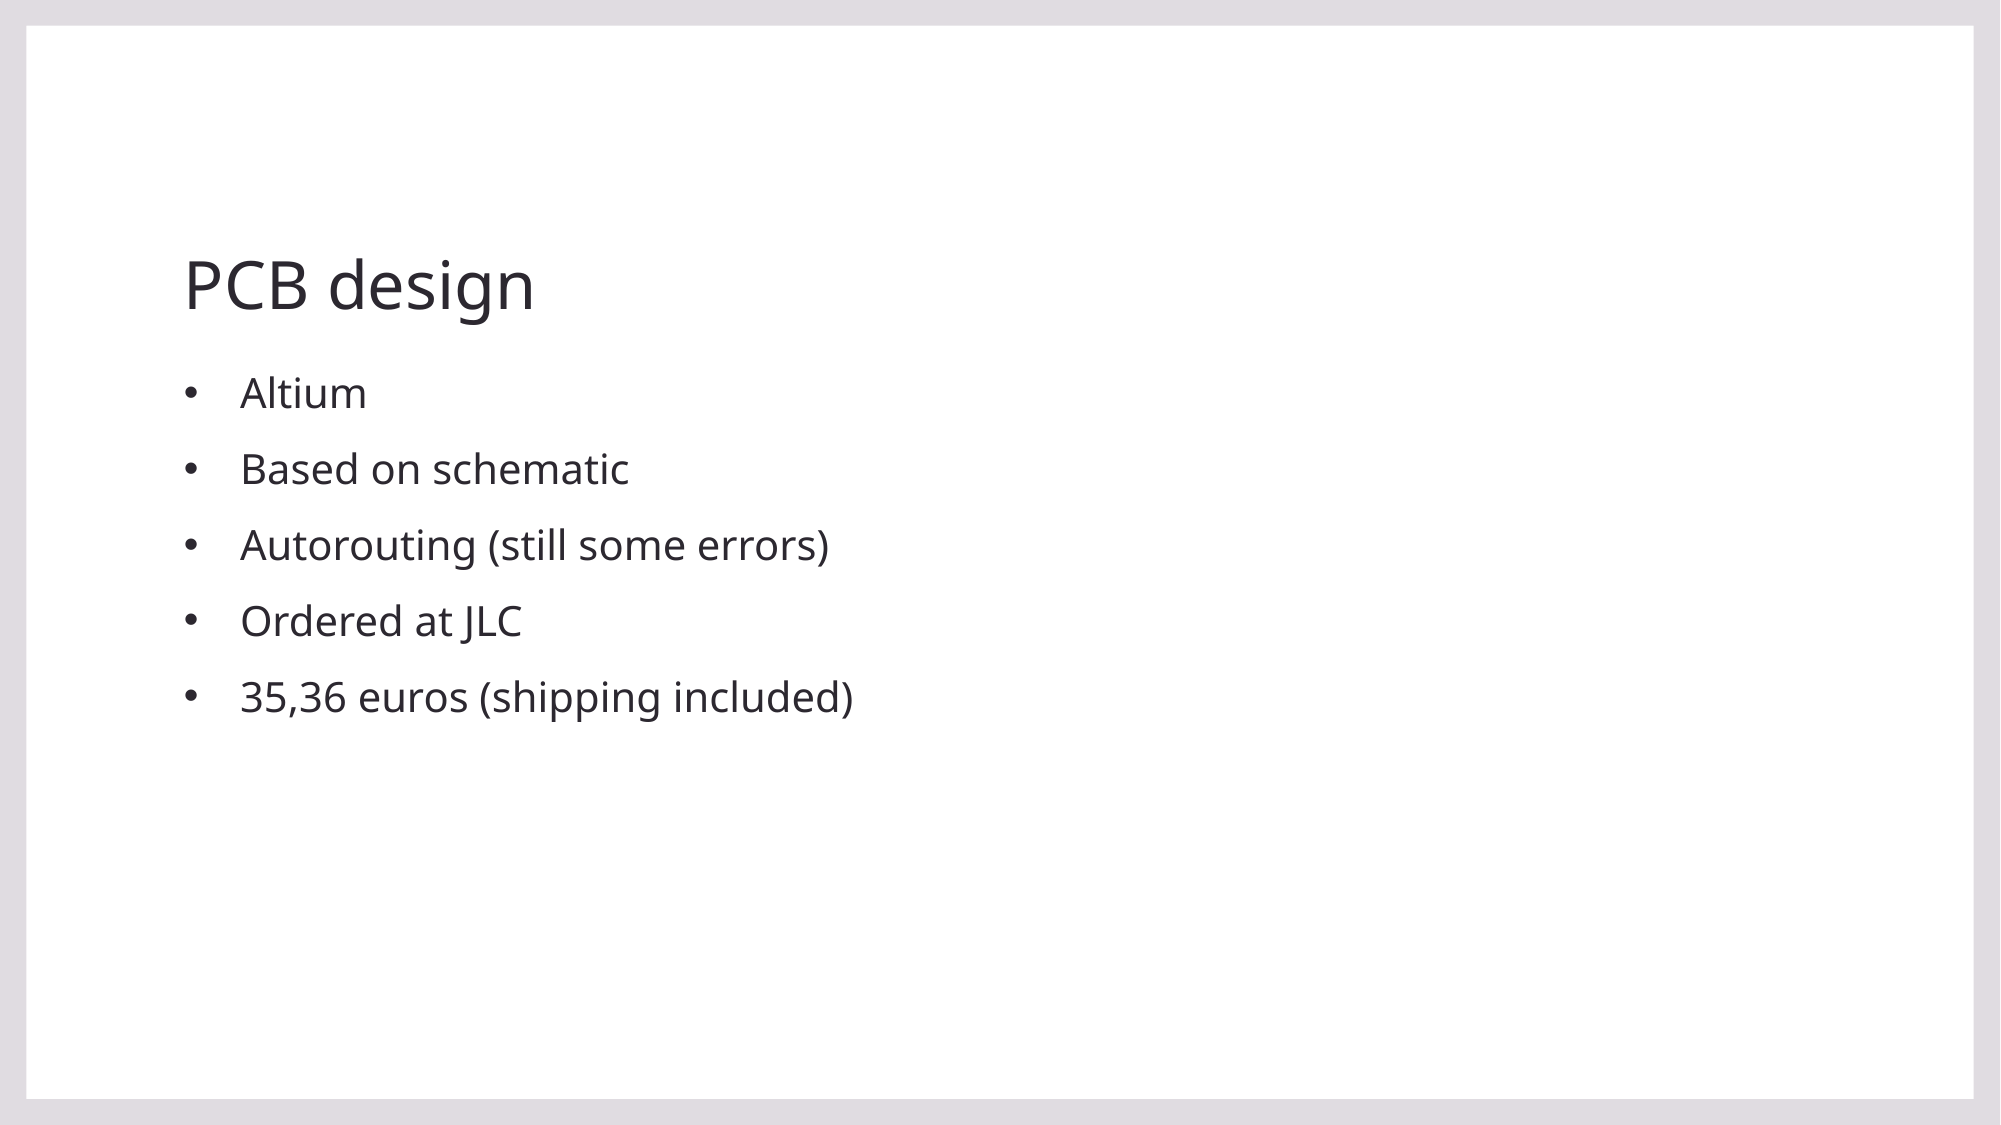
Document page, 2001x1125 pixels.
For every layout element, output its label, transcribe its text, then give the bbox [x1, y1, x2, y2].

title PCB design [168, 118, 1832, 331]
list Altium Based on schematic Autorouting (still some errors) Ordered at JLC 35,36 euros (shipping included) [168, 354, 1832, 1006]
